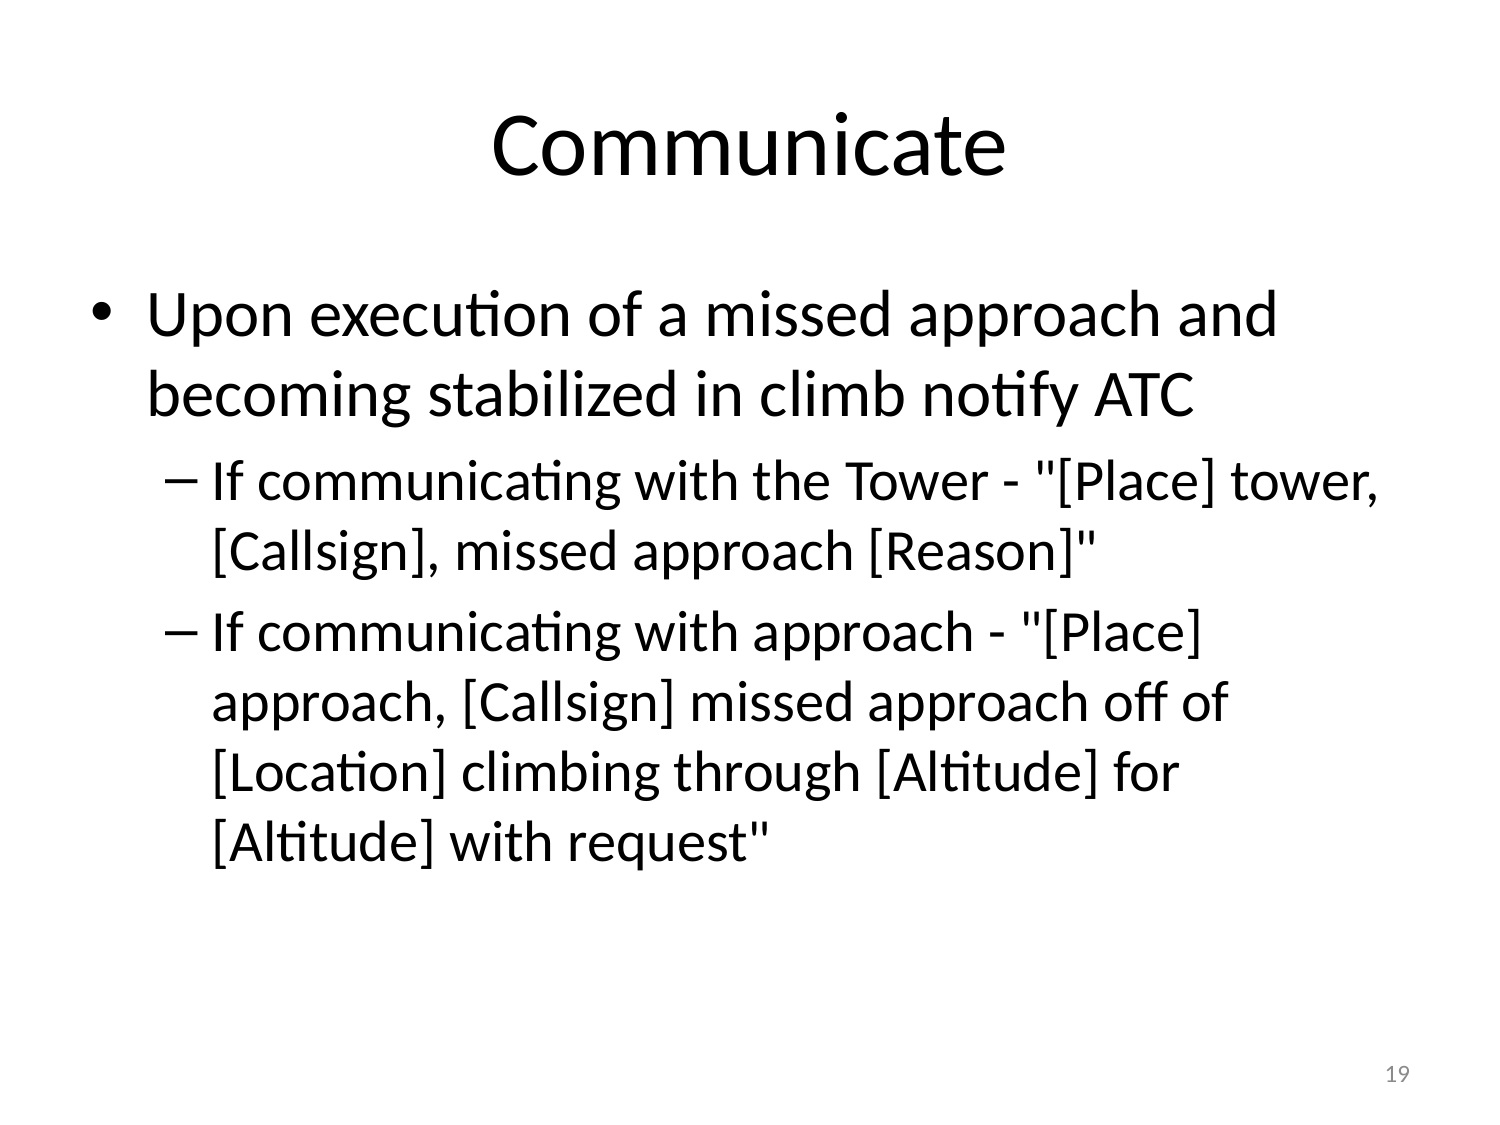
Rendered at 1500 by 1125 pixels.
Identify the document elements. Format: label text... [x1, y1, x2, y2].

slide_number 19 [1074, 1042, 1425, 1103]
list Upon execution of a missed approach and becoming stabilized in climb notify ATC If communicating with the Tower - "[Place] tower, [Callsign], missed approach [Reason]" If communicating with approach - "[Place] approach, [Callsign] missed approach off of [Location] climbing through [Altitude] for [Altitude] with request" [75, 262, 1425, 1005]
title Communicate [75, 45, 1425, 233]
